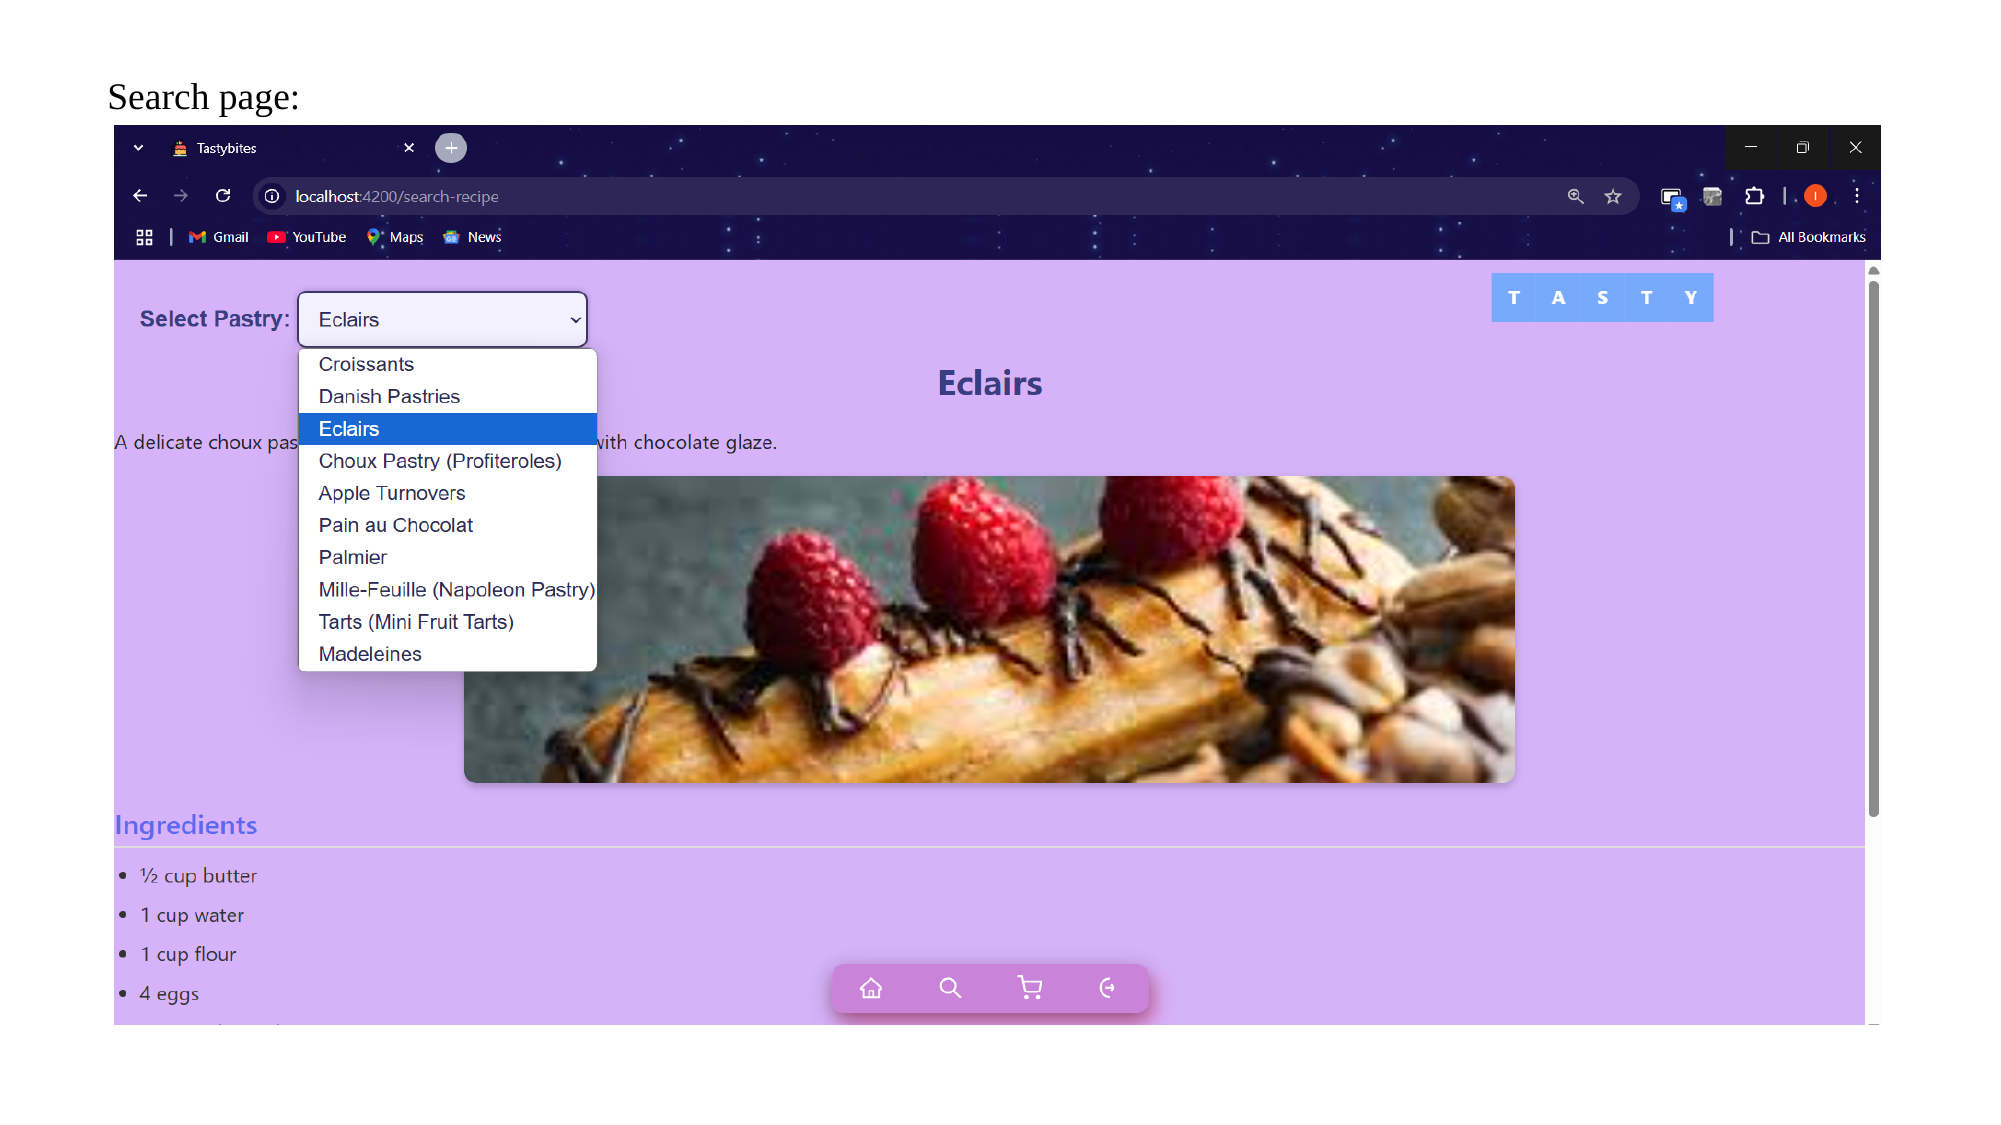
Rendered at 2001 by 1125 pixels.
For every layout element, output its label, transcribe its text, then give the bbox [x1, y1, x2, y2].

picture [114, 125, 1881, 1025]
text_box Search page: [92, 64, 316, 125]
